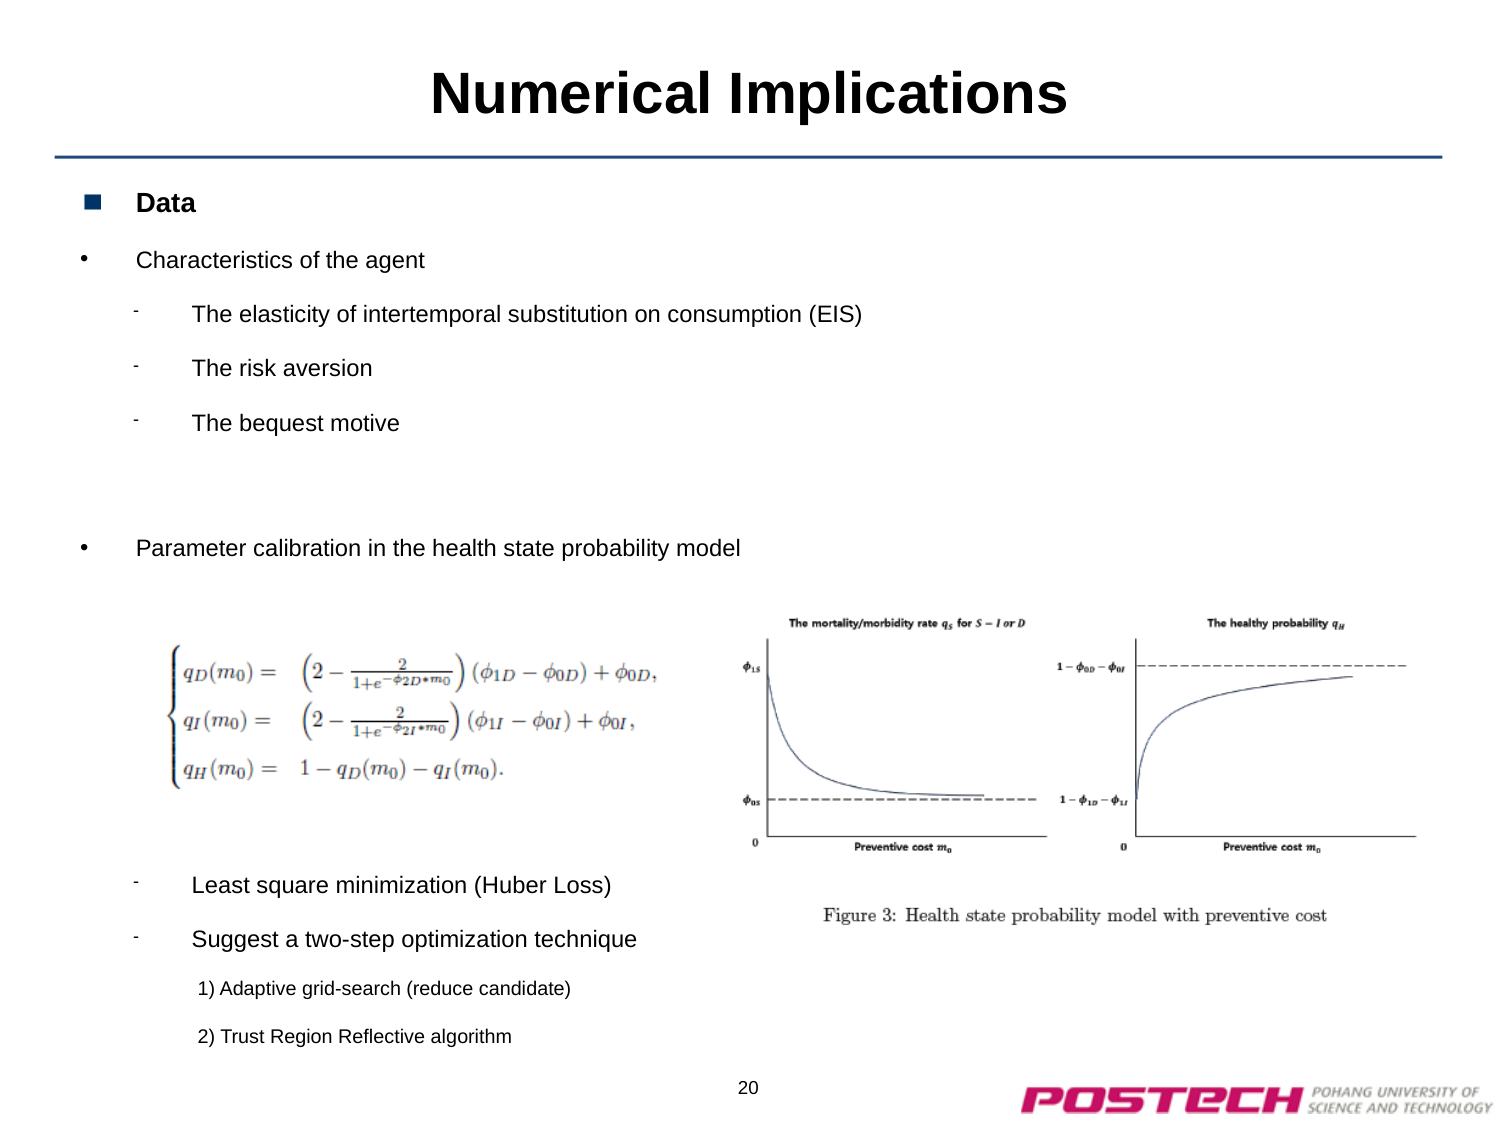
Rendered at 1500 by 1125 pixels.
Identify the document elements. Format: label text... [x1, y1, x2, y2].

picture [142, 633, 681, 799]
picture [1021, 1086, 1494, 1114]
picture [79, 191, 101, 212]
picture [726, 597, 1424, 948]
title Numerical Implications [128, 37, 1372, 142]
